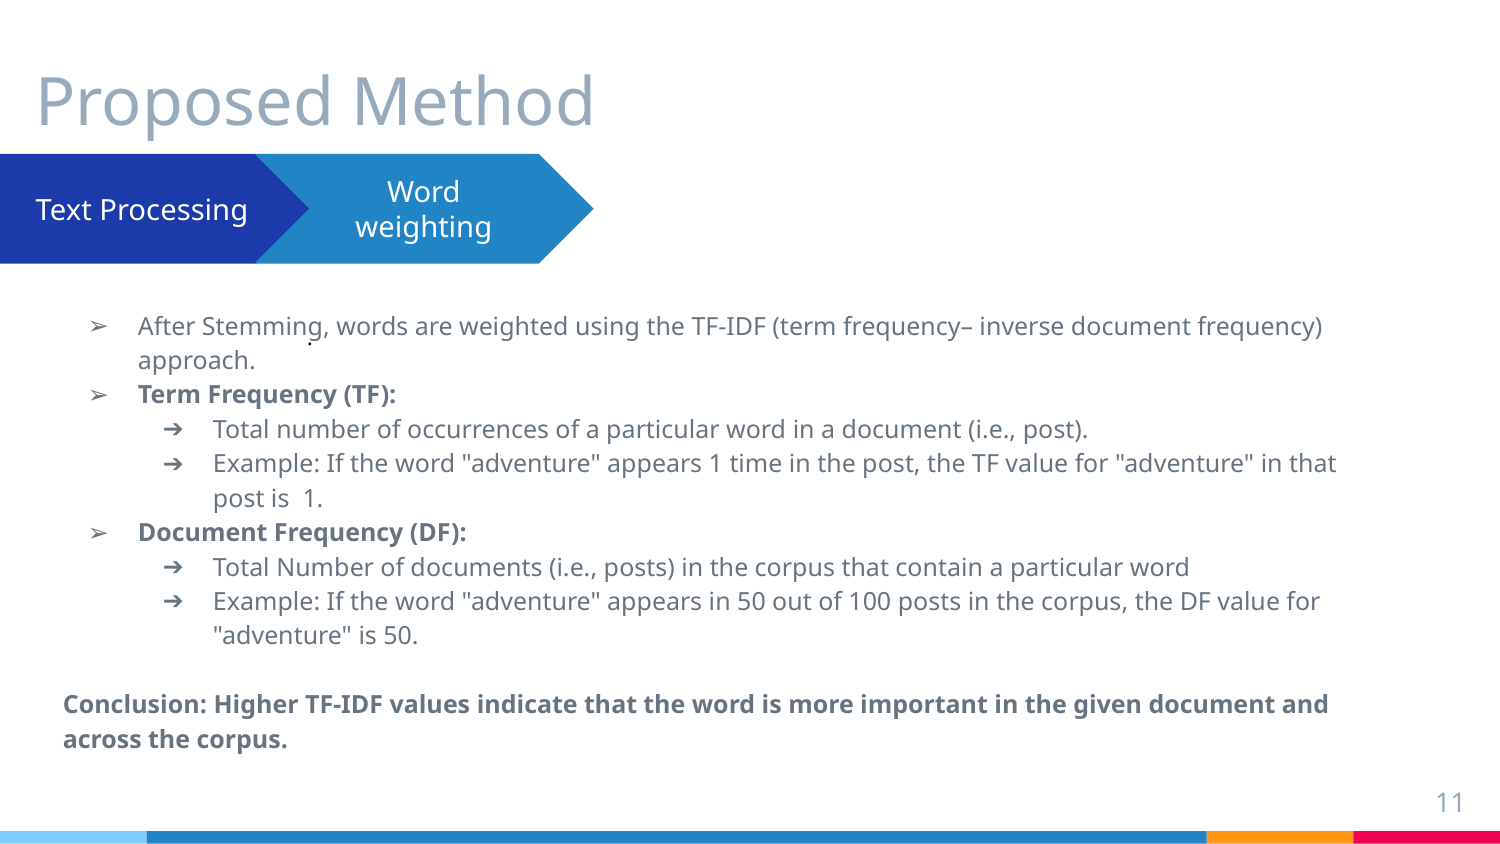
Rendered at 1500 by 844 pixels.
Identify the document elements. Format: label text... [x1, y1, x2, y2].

title Proposed Method [20, 40, 1245, 154]
slide_number ‹#› [1391, 770, 1482, 822]
text_box [807, 305, 1120, 735]
text_box After Stemming, words are weighted using the TF-IDF (term frequency– inverse document frequency) approach. Term Frequency (TF): Total number of occurrences of a particular word in a document (i.e., post). Example: If the word "adventure" appears 1 time in the post, the TF value for "adventure" in that post is 1. Document Frequency (DF): Total Number of documents (i.e., posts) in the corpus that contain a particular word Example: If the word "adventure" appears in 50 out of 100 posts in the corpus, the DF value for "adventure" is 50. Conclusion: Higher TF-IDF values indicate that the word is more important in the given document and across the corpus. [316, 290, 1364, 771]
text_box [0, 153, 312, 814]
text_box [254, 153, 594, 735]
